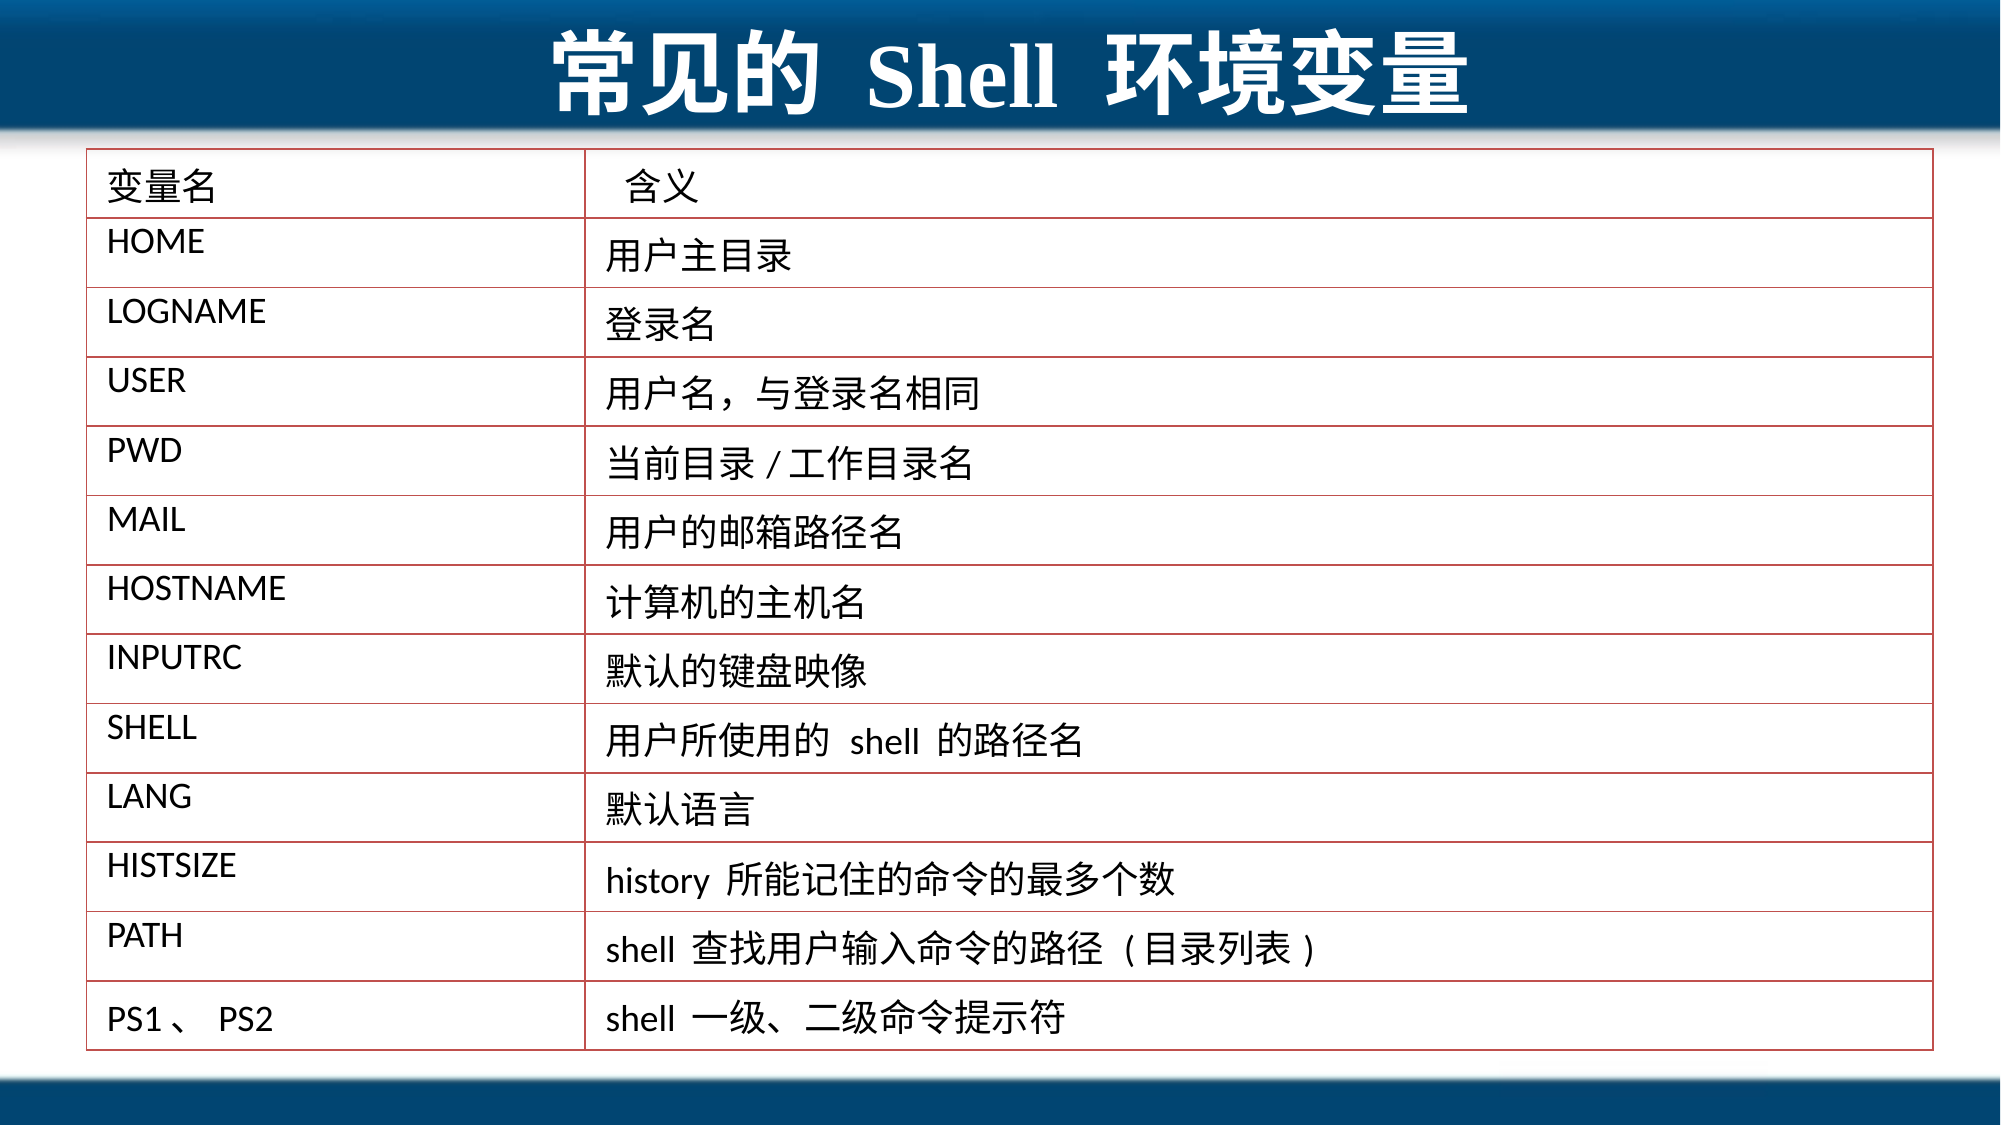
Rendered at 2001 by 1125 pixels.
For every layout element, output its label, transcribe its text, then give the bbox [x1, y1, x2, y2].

table_cell shell 查找用户输入命令的路径 (目录列表) [586, 912, 1932, 980]
table_cell 用户名，与登录名相同 [586, 358, 1932, 425]
picture [0, 0, 2001, 1125]
table_cell 用户的邮箱路径名 [586, 496, 1932, 564]
table_cell HOSTNAME [87, 566, 584, 633]
table_cell 当前目录/工作目录名 [586, 427, 1932, 495]
table_cell INPUTRC [87, 635, 584, 703]
table_cell 默认的键盘映像 [586, 635, 1932, 703]
title 常见的 Shell 环境变量 [86, 19, 1934, 124]
table_cell 用户主目录 [586, 219, 1932, 287]
table_cell SHELL [87, 704, 584, 772]
table_cell PWD [87, 427, 584, 495]
table_cell PS1、PS2 [87, 982, 584, 1049]
table_cell LANG [87, 774, 584, 841]
table_cell HISTSIZE [87, 843, 584, 911]
table_cell USER [87, 358, 584, 425]
table_cell 登录名 [586, 288, 1932, 356]
table_cell shell 一级、二级命令提示符 [586, 982, 1932, 1049]
table_header 含义 [586, 150, 1932, 217]
table_header 变量名 [87, 150, 584, 217]
table_cell LOGNAME [87, 288, 584, 356]
table_cell HOME [87, 219, 584, 287]
table_cell PATH [87, 912, 584, 980]
table_cell history 所能记住的命令的最多个数 [586, 843, 1932, 911]
table_cell 用户所使用的 shell 的路径名 [586, 704, 1932, 772]
table_cell MAIL [87, 496, 584, 564]
table_cell 计算机的主机名 [586, 566, 1932, 633]
table_cell 默认语言 [586, 774, 1932, 841]
